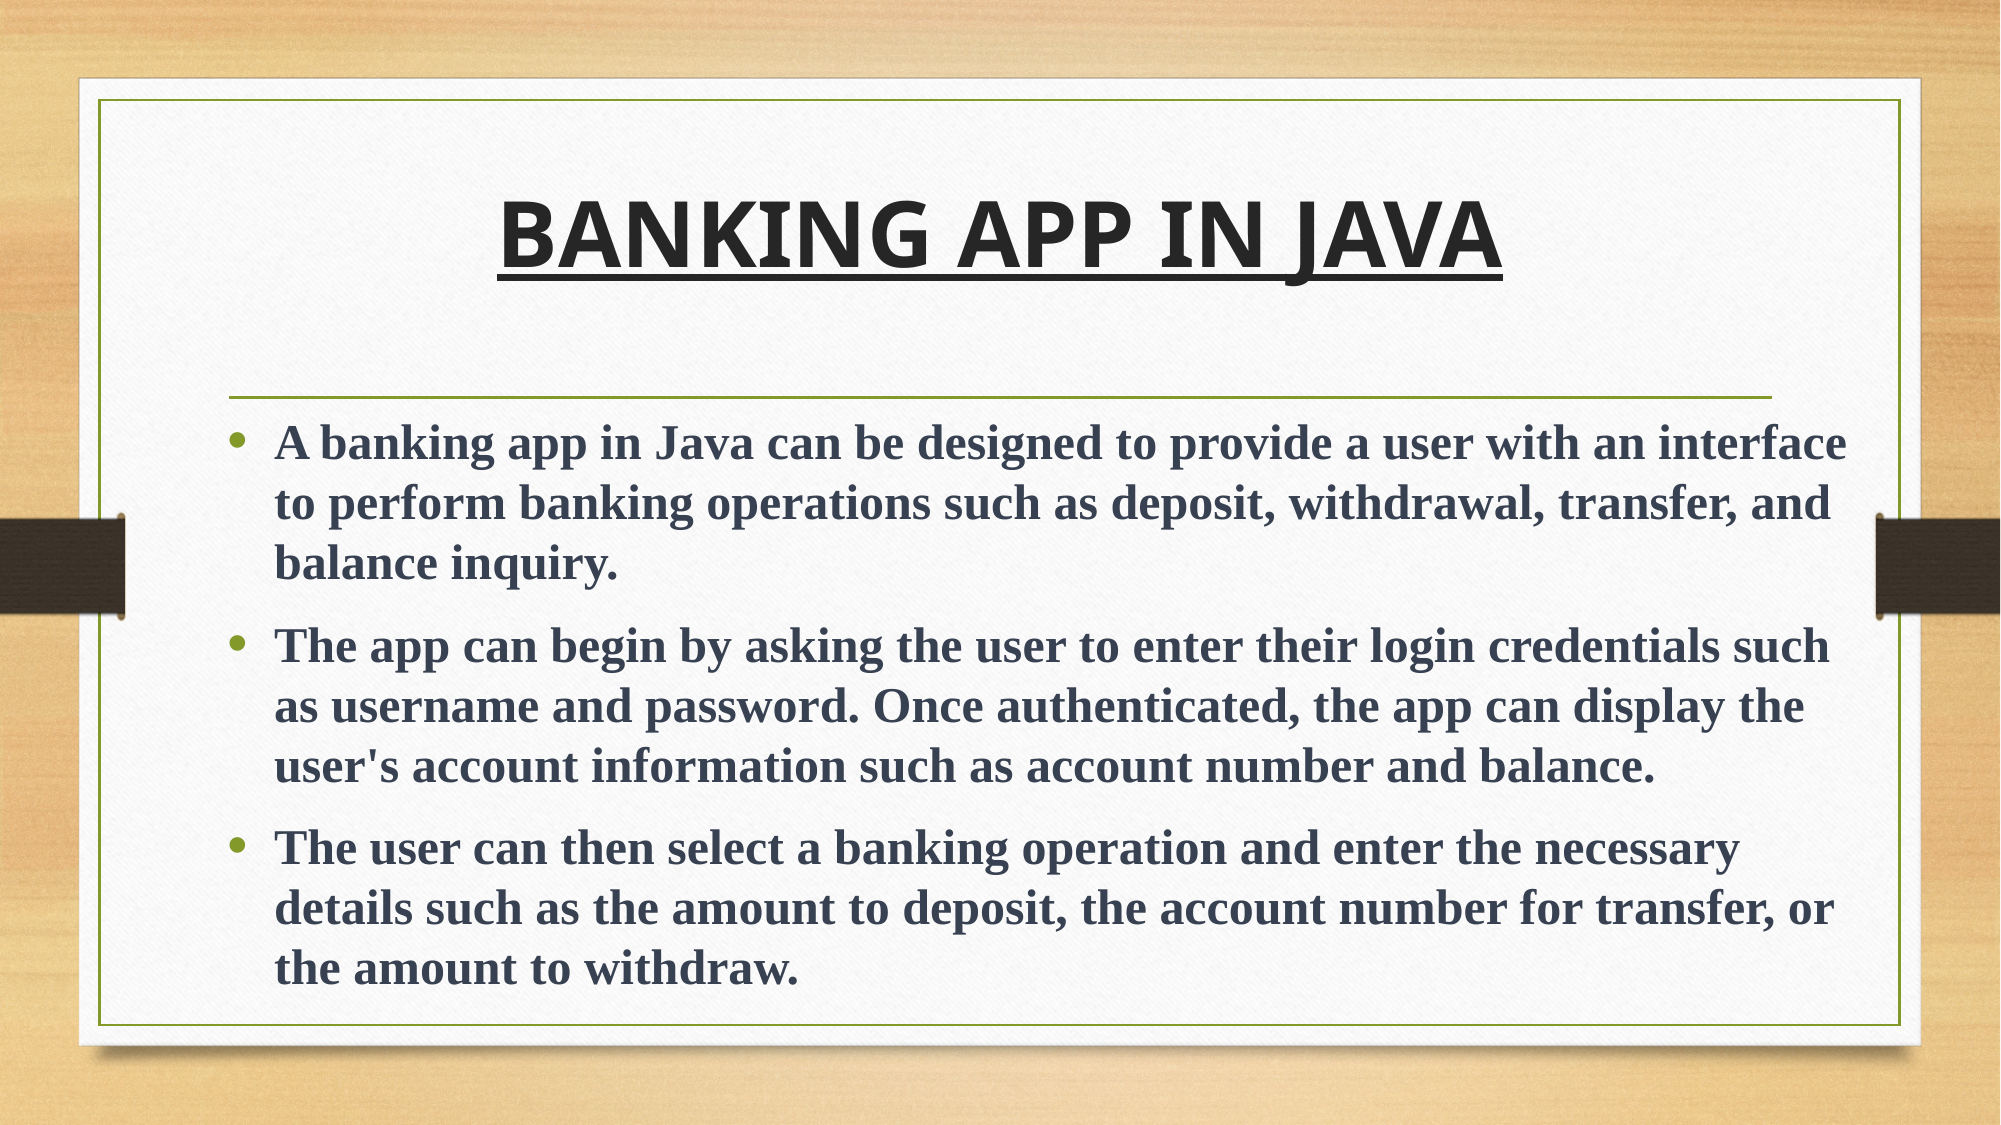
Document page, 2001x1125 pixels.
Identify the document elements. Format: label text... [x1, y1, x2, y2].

title BANKING APP IN JAVA [212, 144, 1788, 317]
list A banking app in Java can be designed to provide a user with an interface to perform banking operations such as deposit, withdrawal, transfer, and balance inquiry. The app can begin by asking the user to enter their login credentials such as username and password. Once authenticated, the app can display the user's account information such as account number and balance. The user can then select a banking operation and enter the necessary details such as the amount to deposit, the account number for transfer, or the amount to withdraw. [212, 402, 1865, 1049]
picture [0, 0, 2001, 1125]
